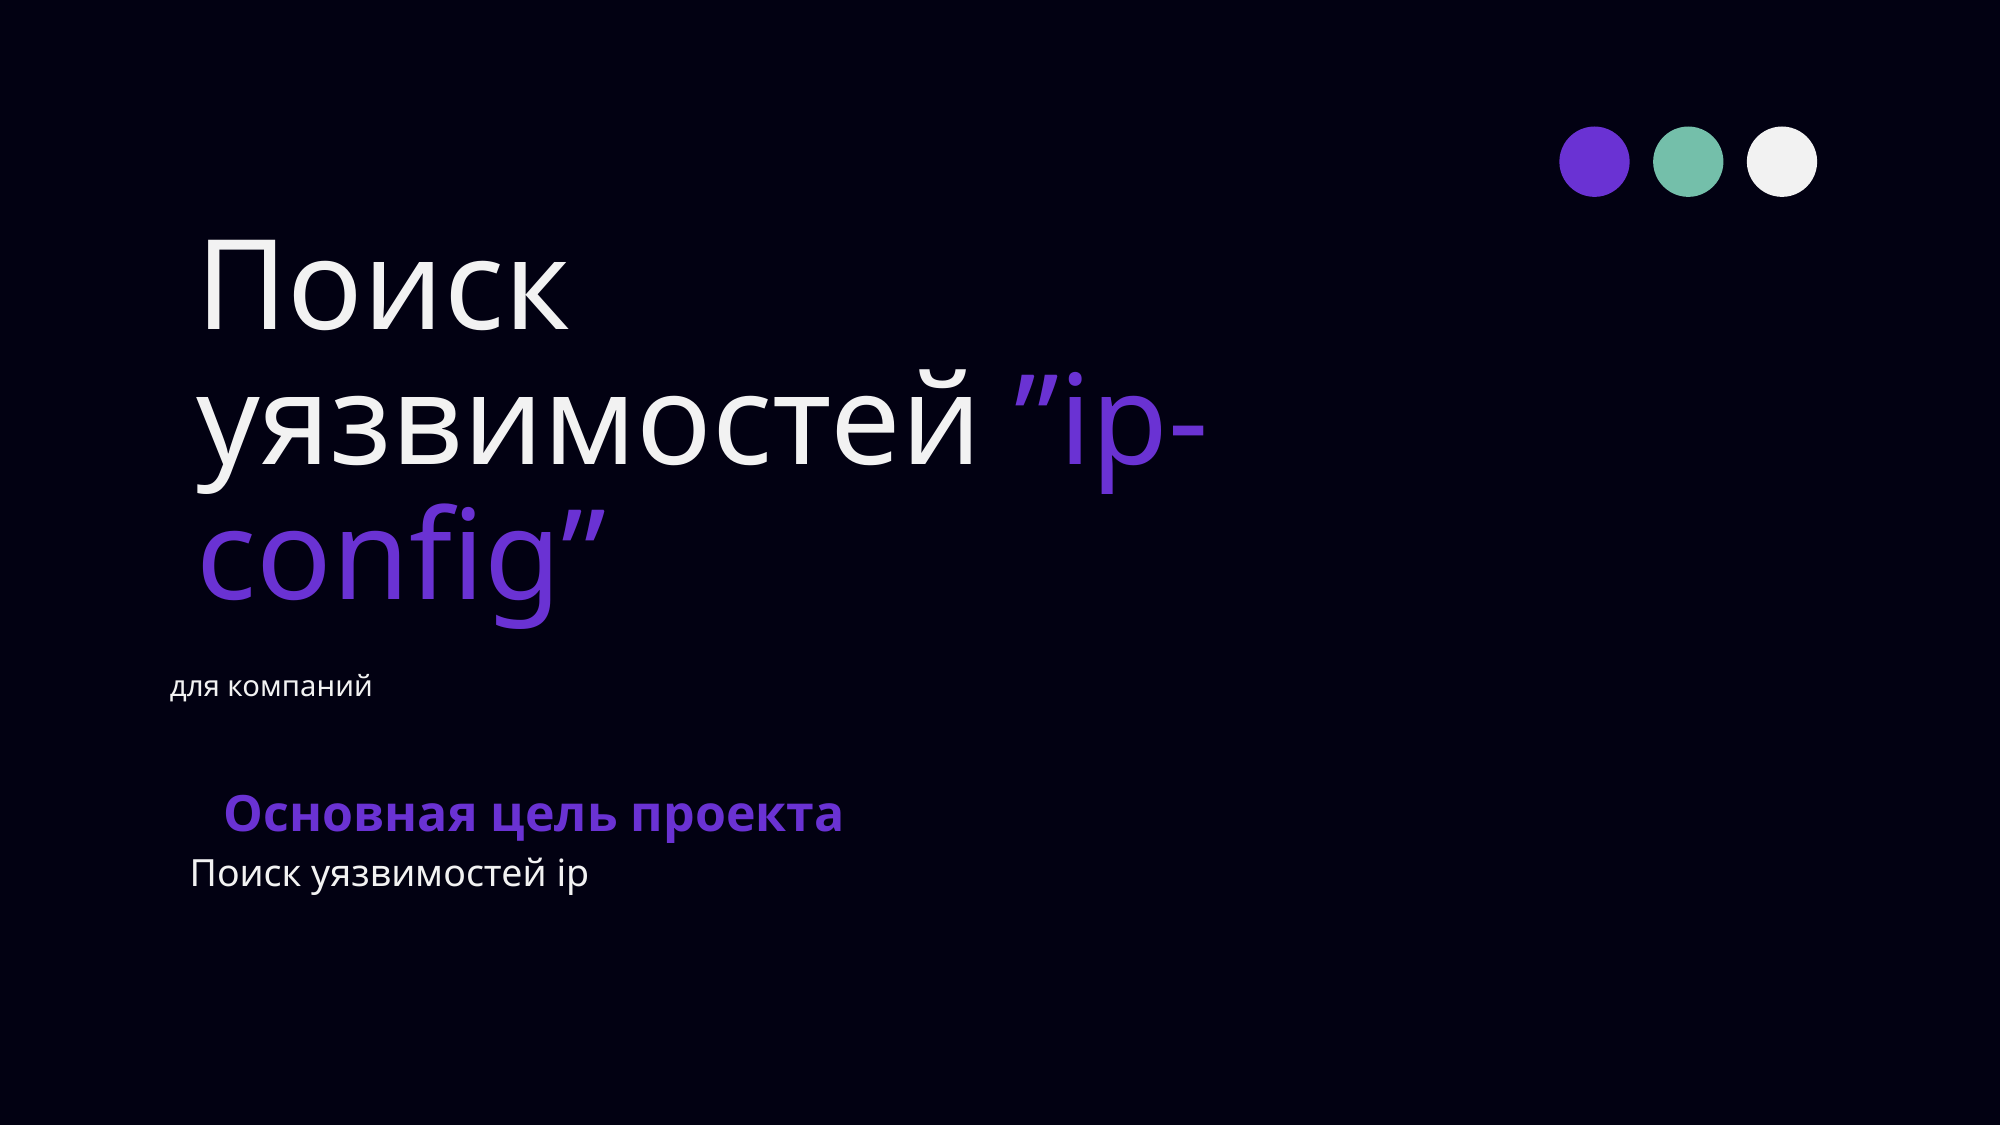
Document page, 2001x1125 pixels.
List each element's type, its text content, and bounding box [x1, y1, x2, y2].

text_box Поиск уязвимостей ip [174, 838, 605, 902]
text_box Основная цель проекта [209, 774, 860, 849]
text_box [1652, 125, 1725, 198]
text_box [1558, 125, 1631, 198]
text_box для компаний [154, 659, 414, 710]
title Поиск уязвимостей ”ip-config” [181, 213, 1322, 635]
text_box [1745, 125, 1819, 198]
